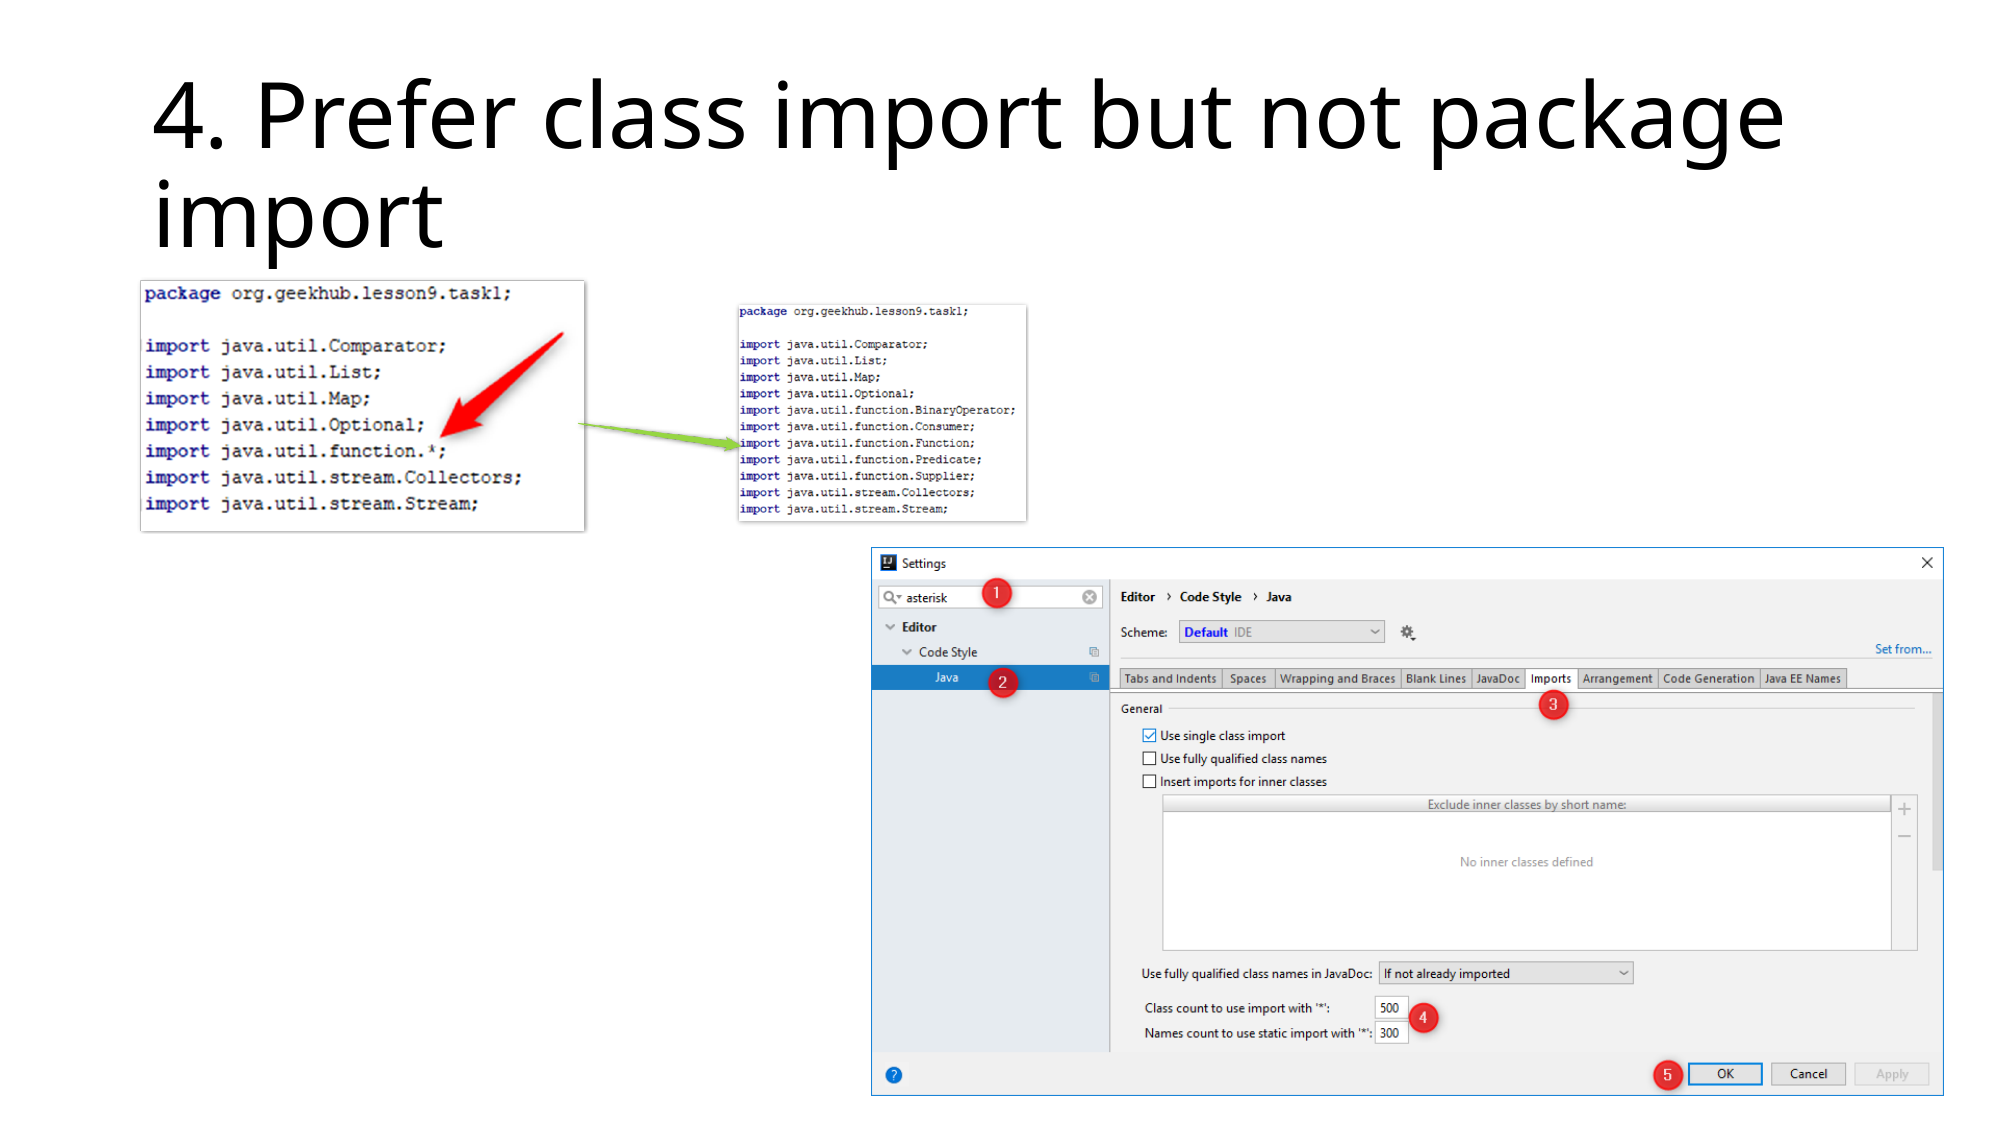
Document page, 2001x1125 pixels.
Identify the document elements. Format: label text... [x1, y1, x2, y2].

title 4. Prefer class import but not package import [137, 59, 1863, 278]
picture [871, 547, 1944, 1096]
picture [137, 277, 1030, 534]
